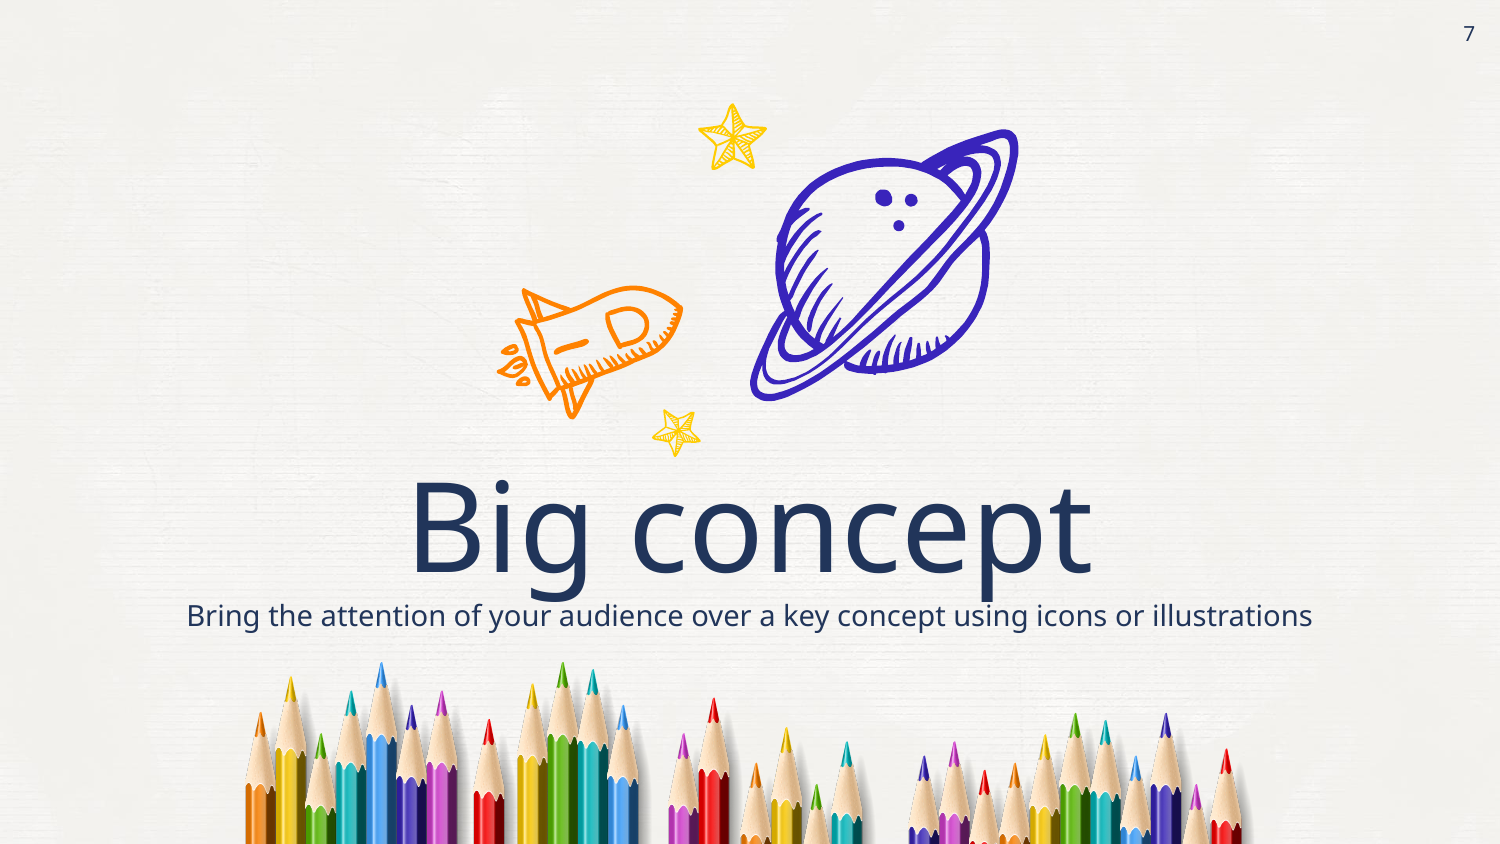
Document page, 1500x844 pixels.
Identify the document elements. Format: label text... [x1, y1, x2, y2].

text_box [651, 409, 701, 457]
slide_number ‹#› [1421, 20, 1476, 66]
picture [0, 0, 1500, 844]
title Big concept [112, 409, 1388, 597]
text_box [514, 285, 684, 420]
text_box [750, 129, 1019, 402]
text_box [496, 355, 531, 387]
text_box [698, 103, 767, 170]
subtitle Bring the attention of your audience over a key concept using icons or illustrations [112, 597, 1388, 657]
text_box [500, 344, 519, 356]
